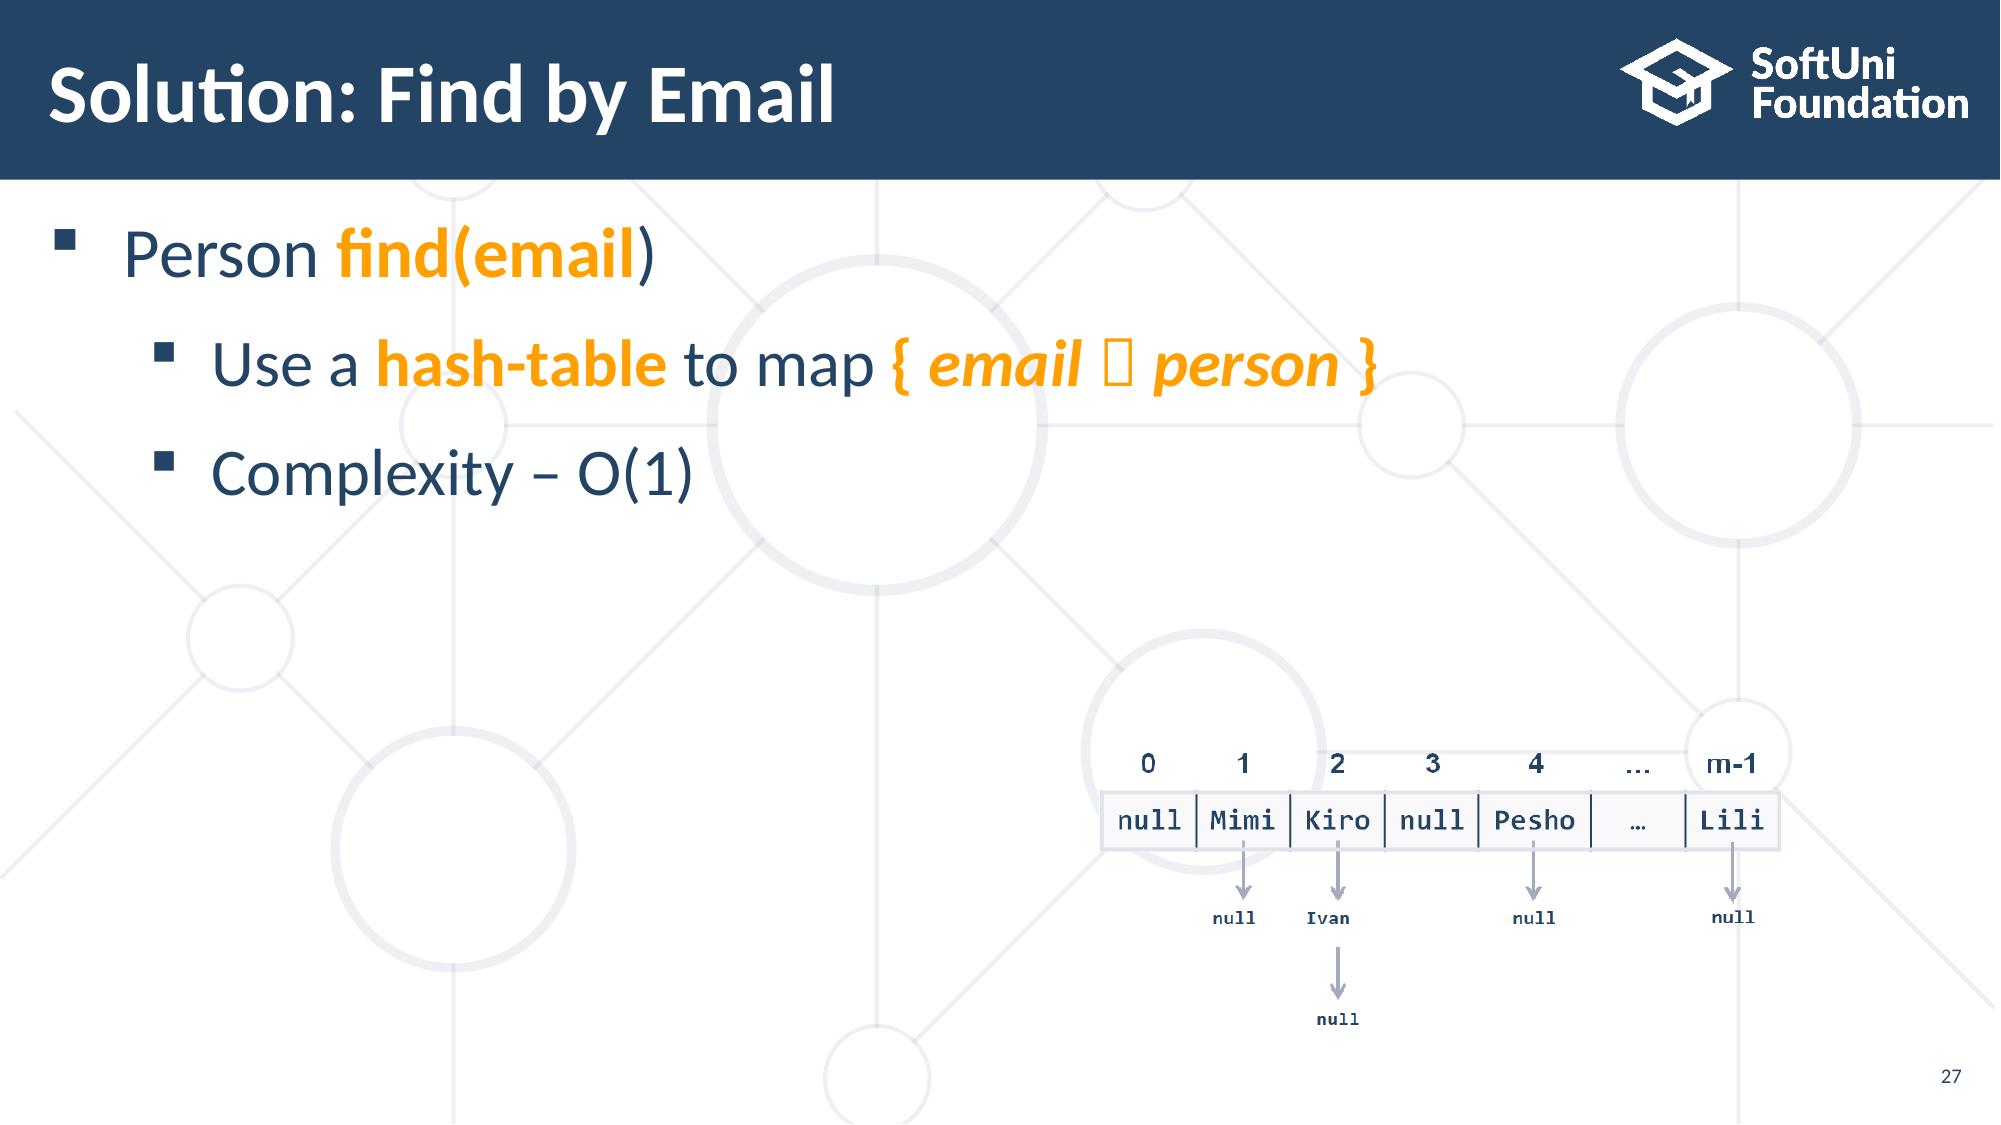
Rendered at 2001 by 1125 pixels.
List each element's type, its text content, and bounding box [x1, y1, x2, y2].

picture [1619, 38, 1968, 126]
list Person find(email) Use a hash-table to map { email  person } Complexity – O(1) [31, 196, 1970, 1050]
picture [1098, 736, 1801, 1050]
slide_number 27 [1897, 1049, 1968, 1101]
title Solution: Find by Email [31, 16, 1591, 162]
